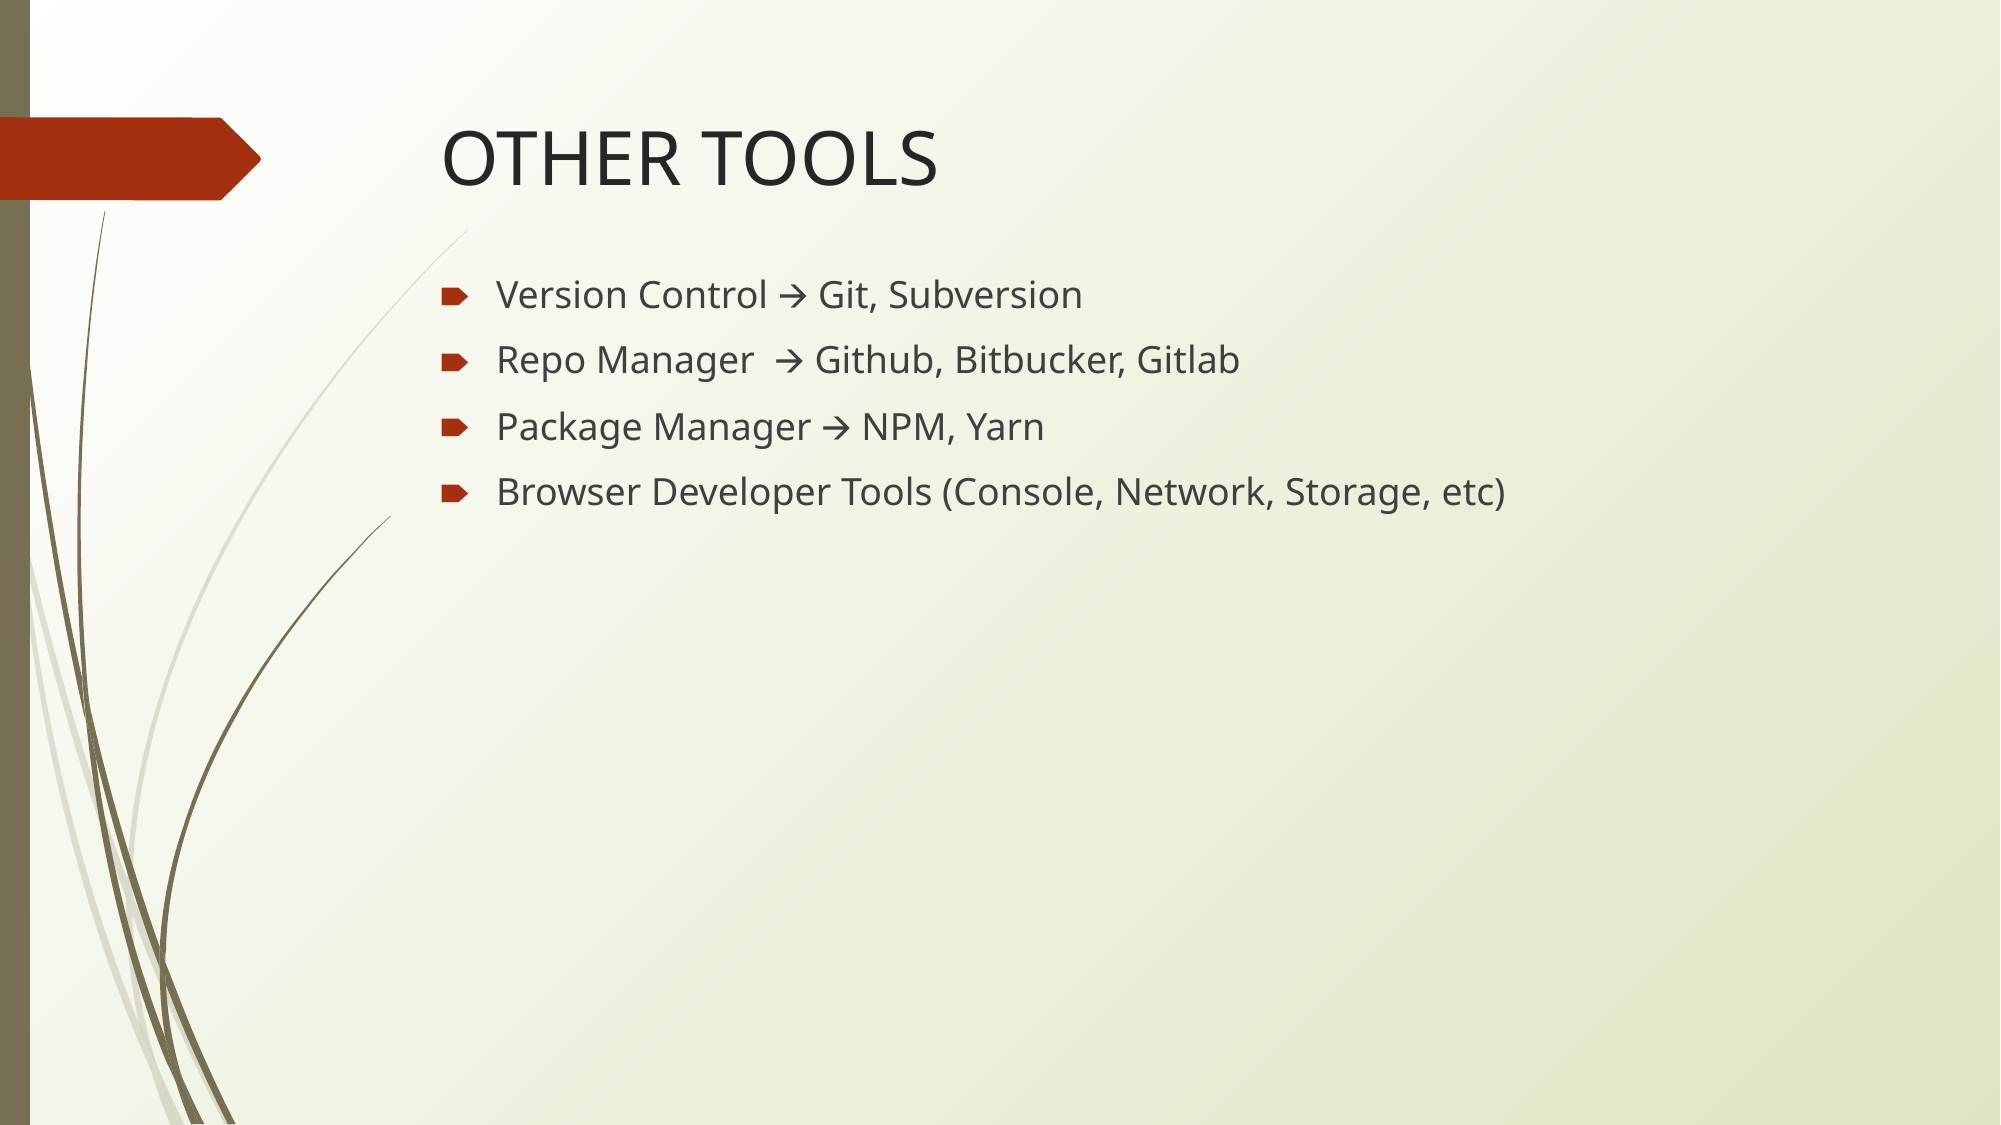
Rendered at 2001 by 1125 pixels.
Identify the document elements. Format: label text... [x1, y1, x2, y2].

list Version Control 🡪 Git, Subversion Repo Manager 🡪 Github, Bitbucker, Gitlab Package Manager 🡪 NPM, Yarn Browser Developer Tools (Console, Network, Storage, etc) [424, 263, 1888, 883]
title OTHER TOOLS [425, 102, 1888, 263]
